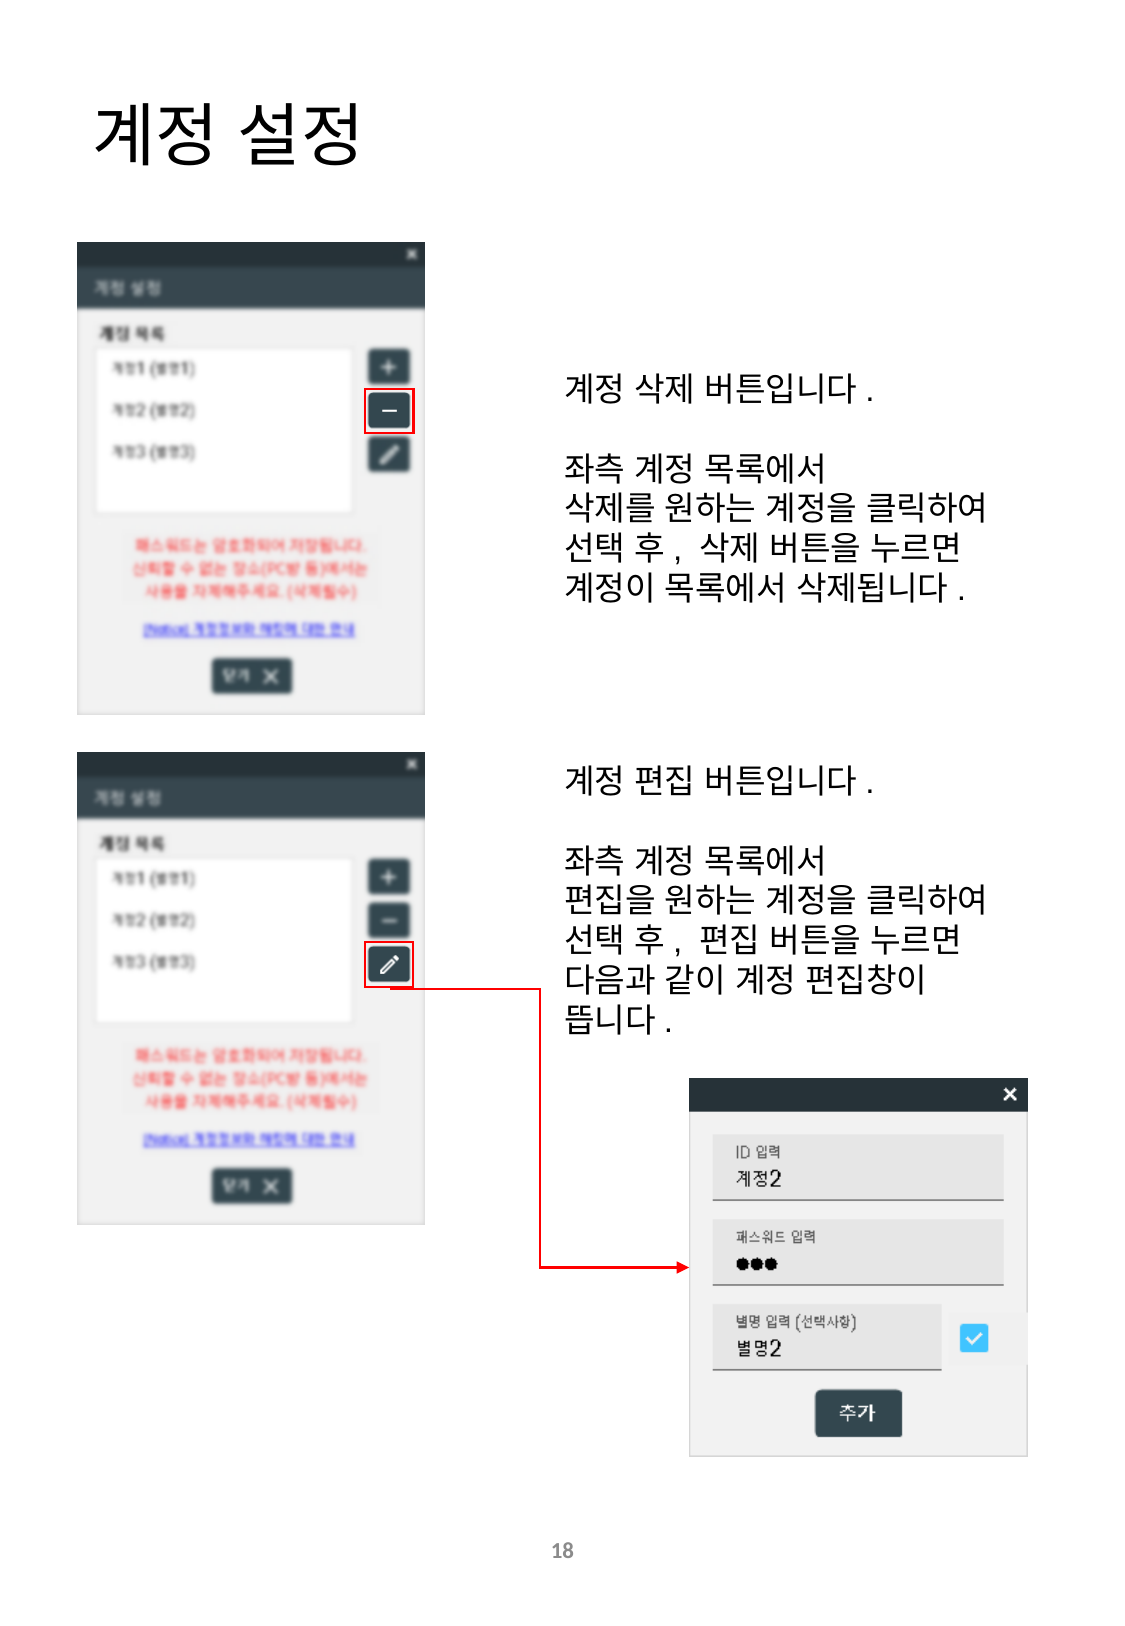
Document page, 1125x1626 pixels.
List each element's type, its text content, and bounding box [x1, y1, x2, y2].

text_box 계정 삭제 버튼입니다. 좌측 계정 목록에서 삭제를 원하는 계정을 클릭하여 선택 후, 삭제 버튼을 누르면 계정이 목록에서 삭제됩니다. [549, 360, 1004, 615]
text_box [77, 242, 425, 715]
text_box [390, 988, 690, 1268]
title 계정 설정 [77, 86, 1048, 191]
slide_number 18 [435, 1506, 689, 1593]
text_box 계정 편집 버튼입니다. 좌측 계정 목록에서 편집을 원하는 계정을 클릭하여 선택 후, 편집 버튼을 누르면 다음과 같이 계정 편집창이 뜹니다. [549, 752, 1004, 1047]
picture [688, 1078, 1028, 1457]
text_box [77, 752, 425, 1225]
